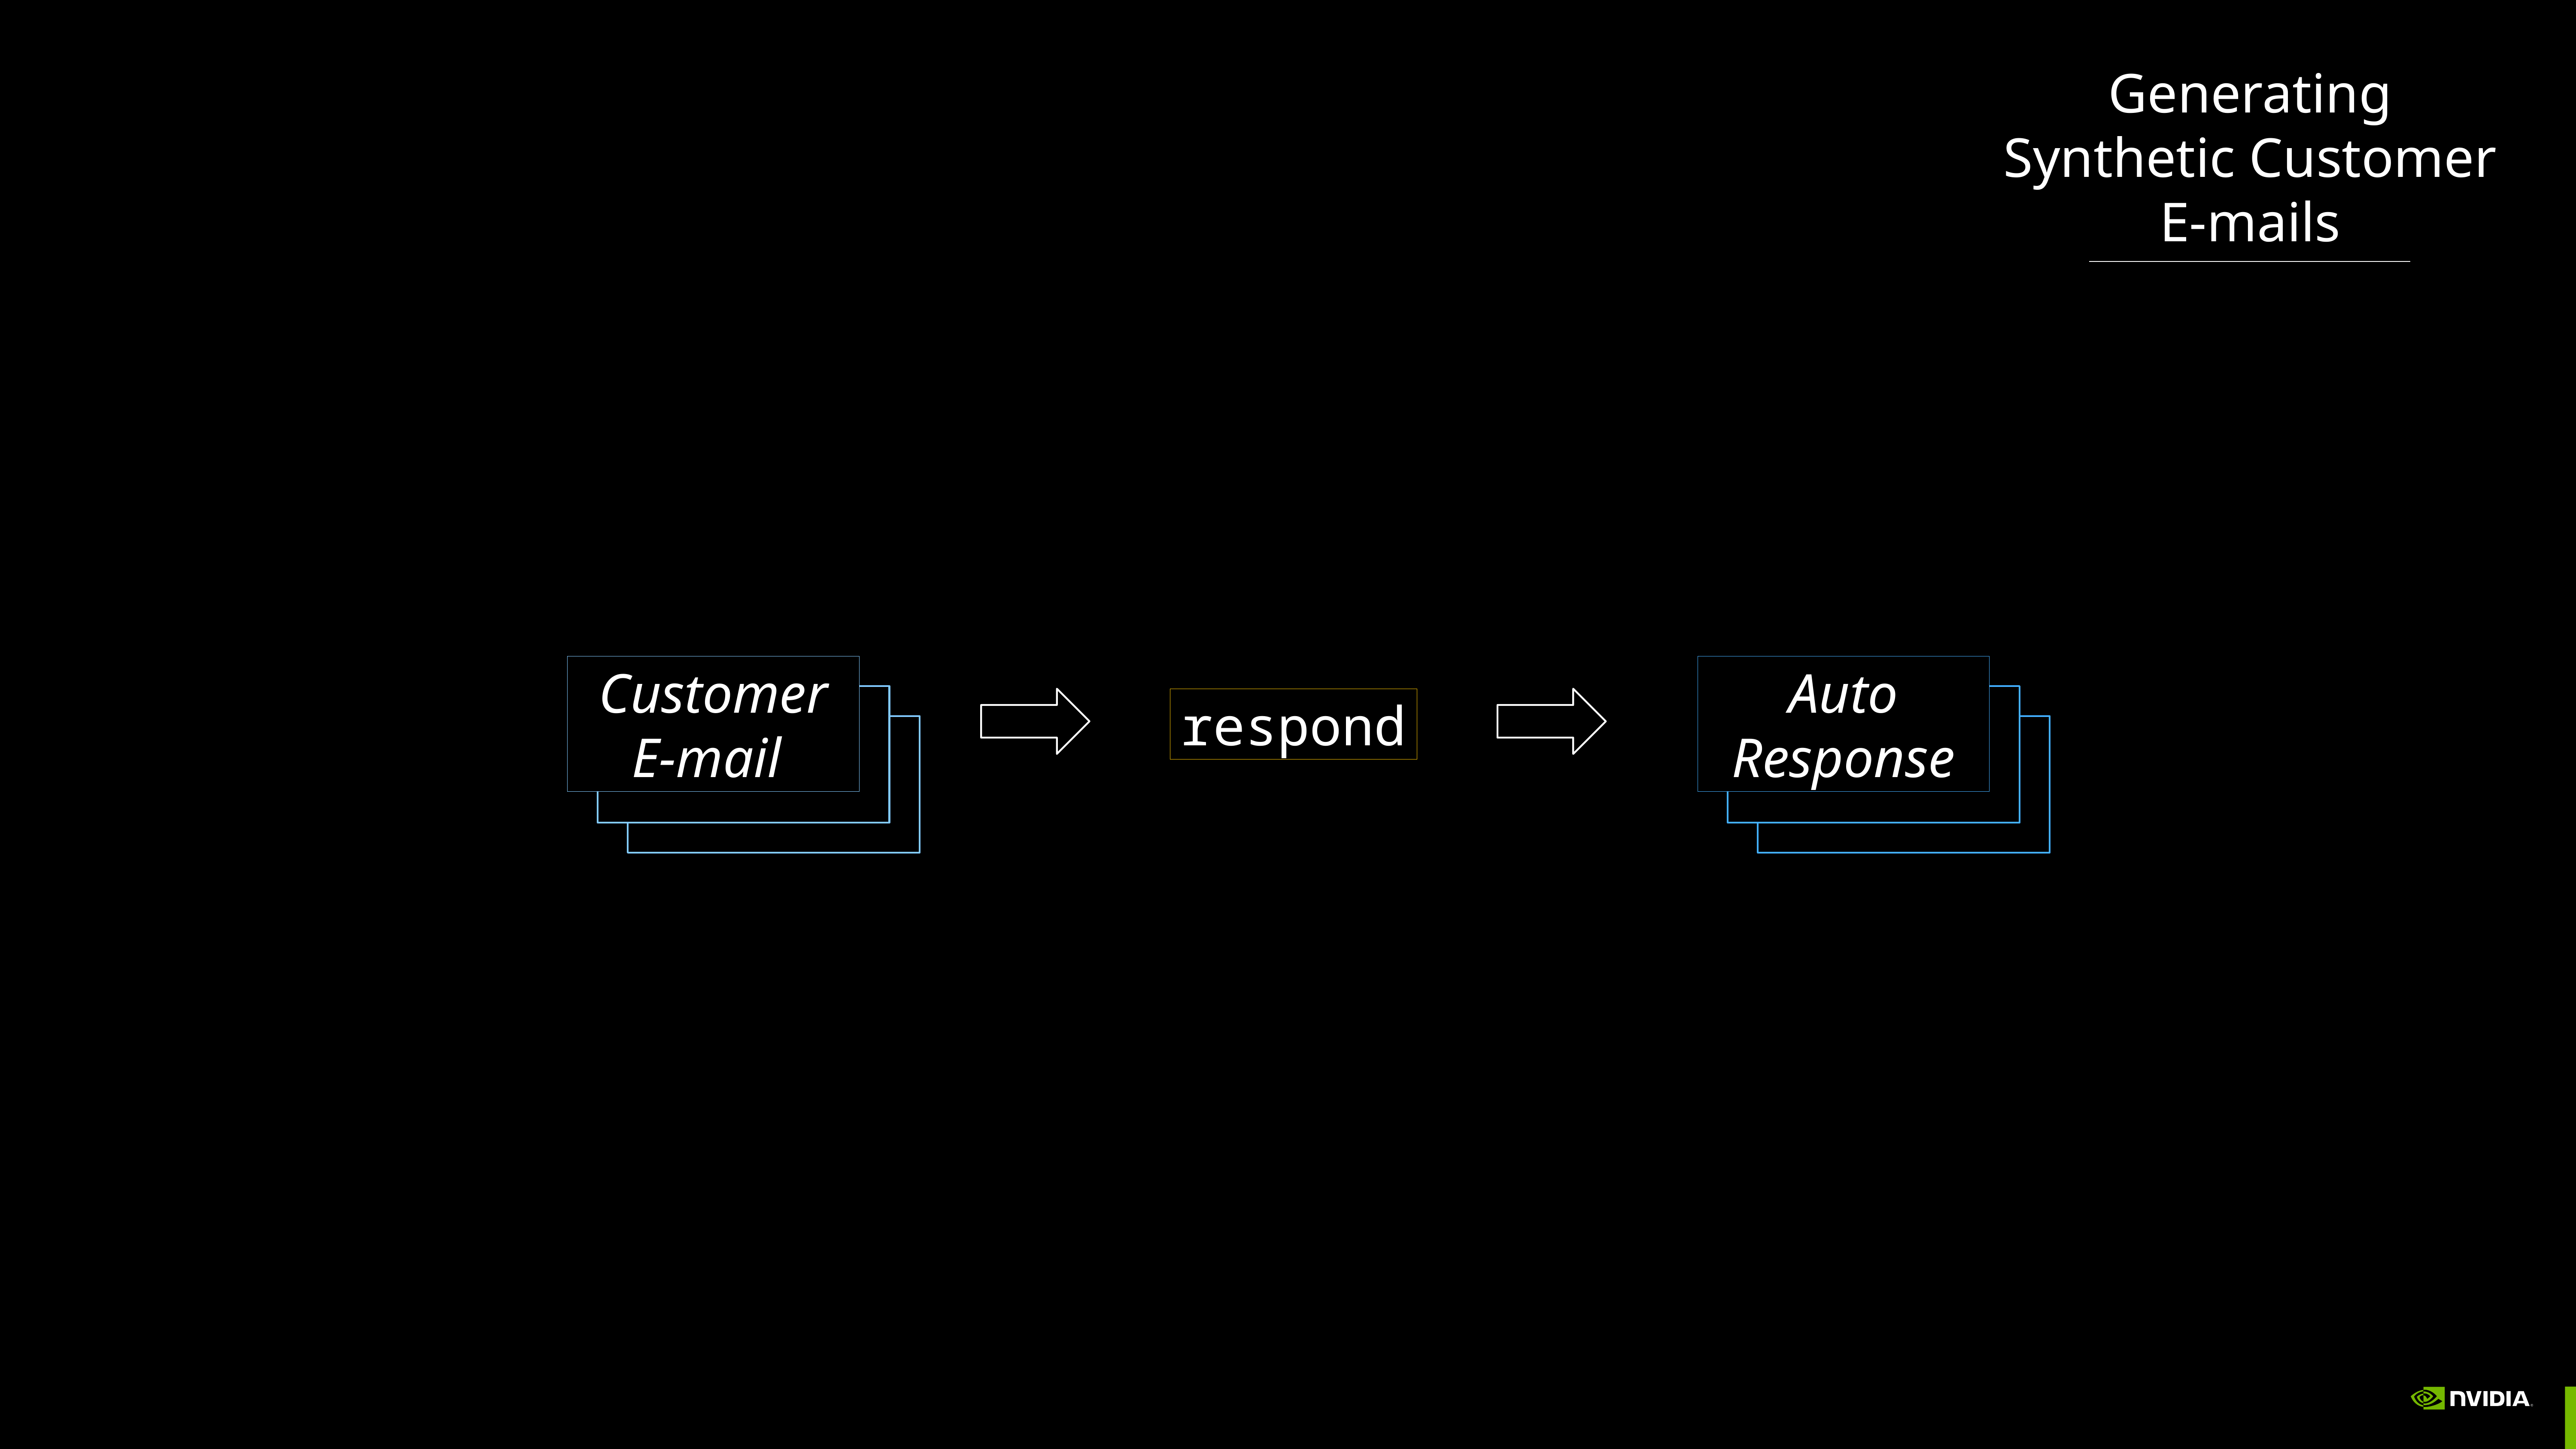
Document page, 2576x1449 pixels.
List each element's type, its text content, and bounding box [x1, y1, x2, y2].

picture [2396, 1372, 2548, 1425]
text_box Generating Synthetic Customer E-mails [1981, 55, 2520, 255]
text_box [567, 656, 2050, 853]
